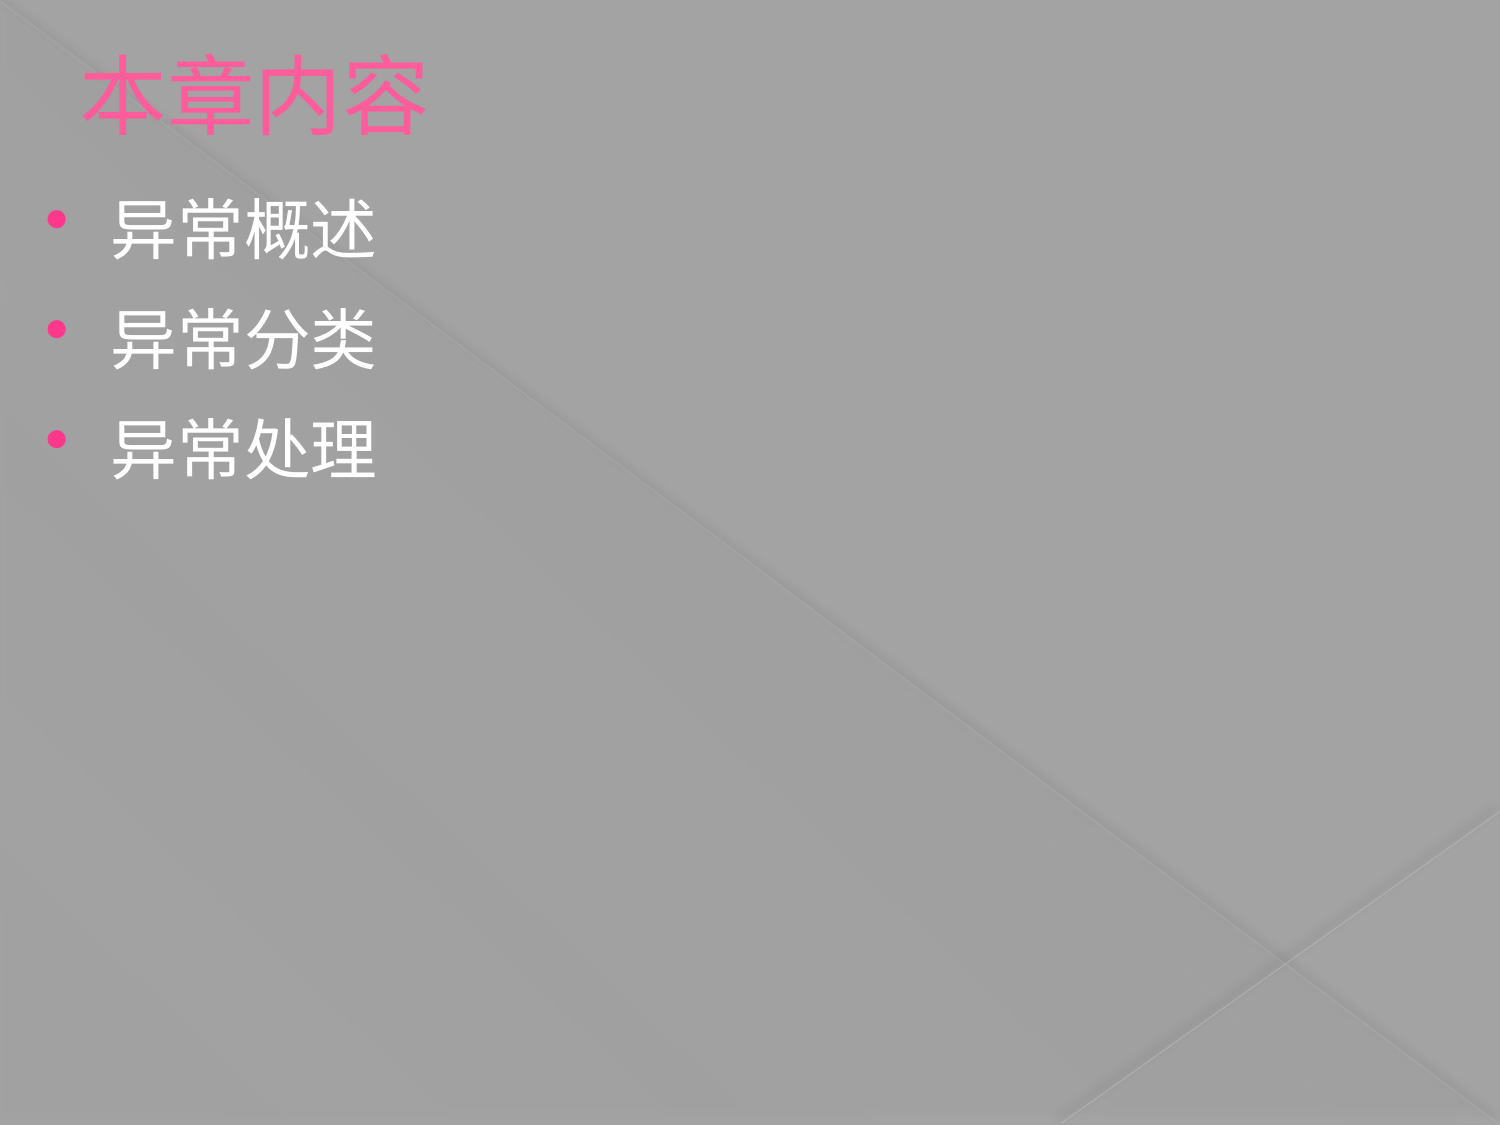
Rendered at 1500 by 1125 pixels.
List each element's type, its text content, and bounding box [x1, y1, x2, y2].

title 本章内容 [64, 19, 1098, 162]
list 异常概述 异常分类 异常处理 [22, 169, 1426, 1103]
